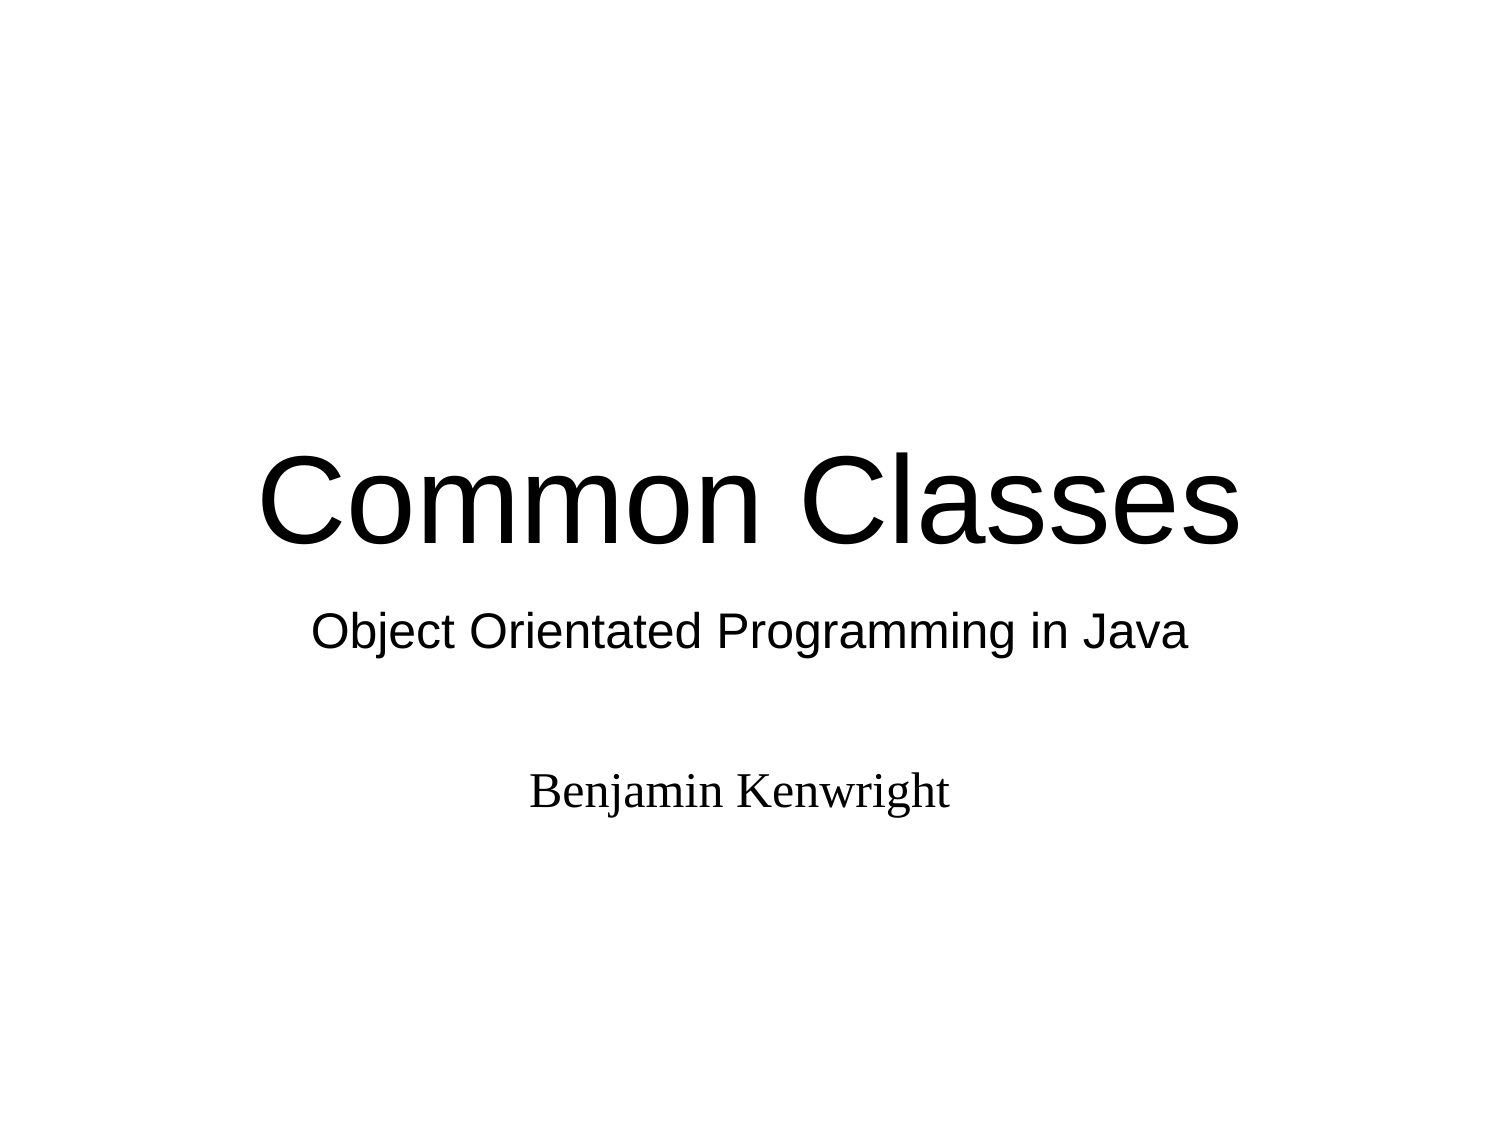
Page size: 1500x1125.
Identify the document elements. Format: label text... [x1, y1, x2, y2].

title Common Classes [187, 184, 1313, 576]
text_box Benjamin Kenwright [514, 749, 966, 825]
subtitle Object Orientated Programming in Java [187, 590, 1313, 863]
